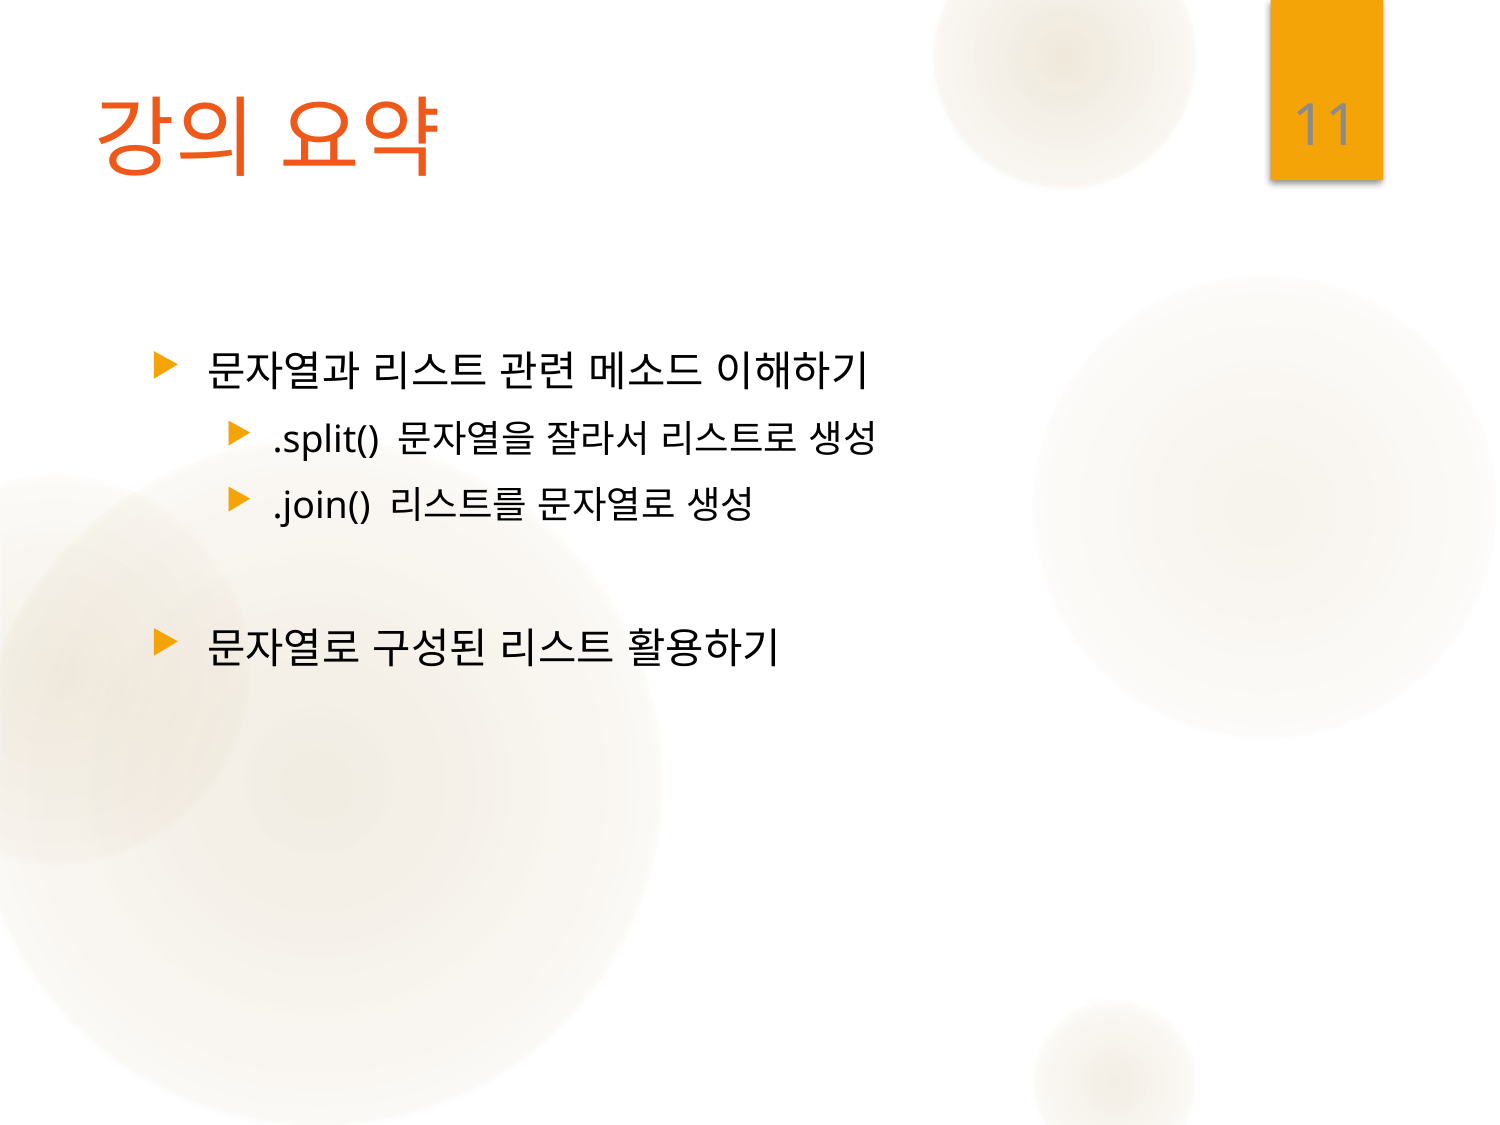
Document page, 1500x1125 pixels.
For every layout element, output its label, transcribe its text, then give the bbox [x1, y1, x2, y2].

slide_number 11 [1273, 48, 1378, 175]
title 강의 요약 [79, 74, 1237, 304]
list 문자열과 리스트 관련 메소드 이해하기 .split() 문자열을 잘라서 리스트로 생성 .join() 리스트를 문자열로 생성 문자열로 구성된 리스트 활용하기 [135, 336, 1237, 1025]
